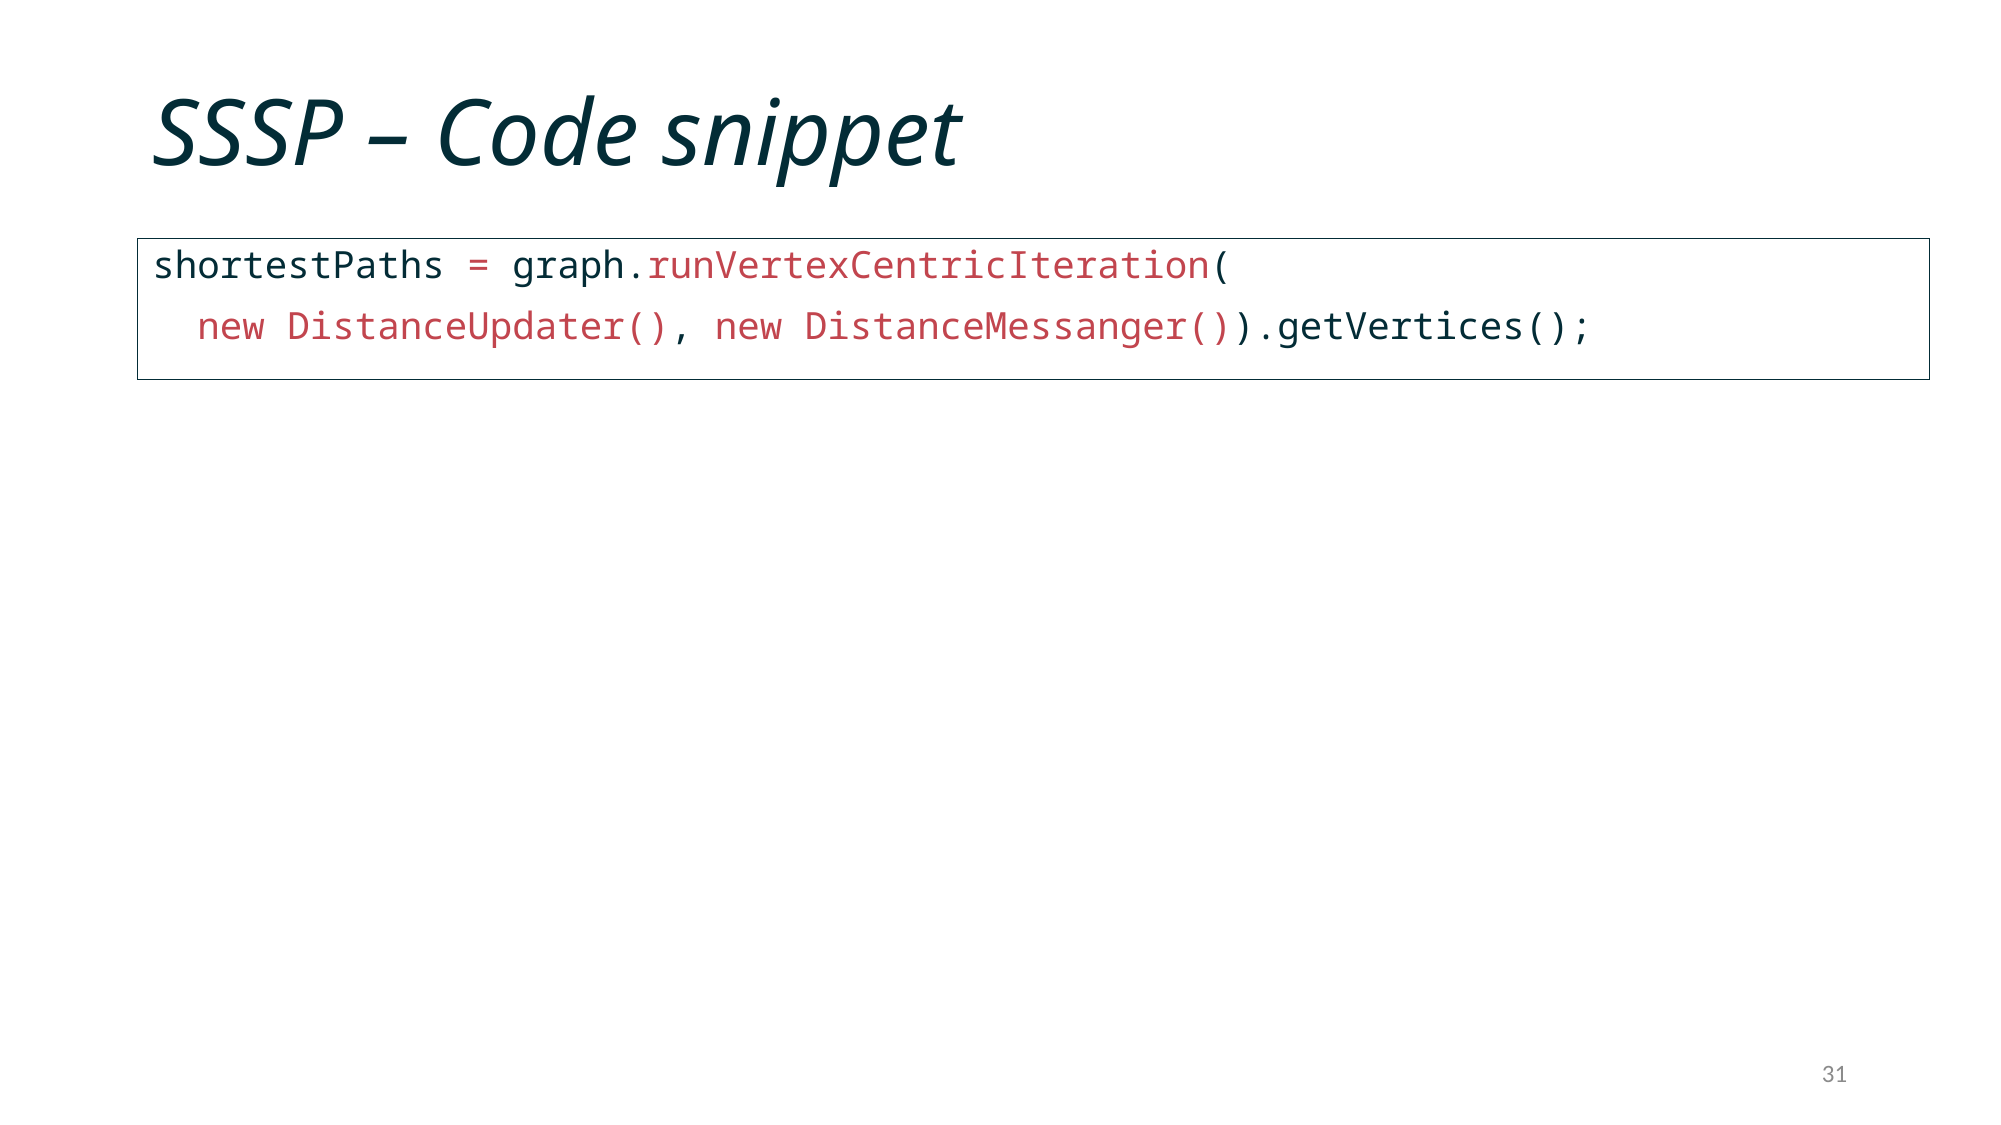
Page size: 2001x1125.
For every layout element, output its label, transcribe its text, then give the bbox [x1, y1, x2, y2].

list shortestPaths = graph.runVertexCentricIteration( new DistanceUpdater(), new DistanceMessanger()).getVertices(); [137, 238, 1930, 380]
slide_number 31 [1412, 1042, 1863, 1103]
title SSSP – Code snippet [137, 59, 1863, 212]
